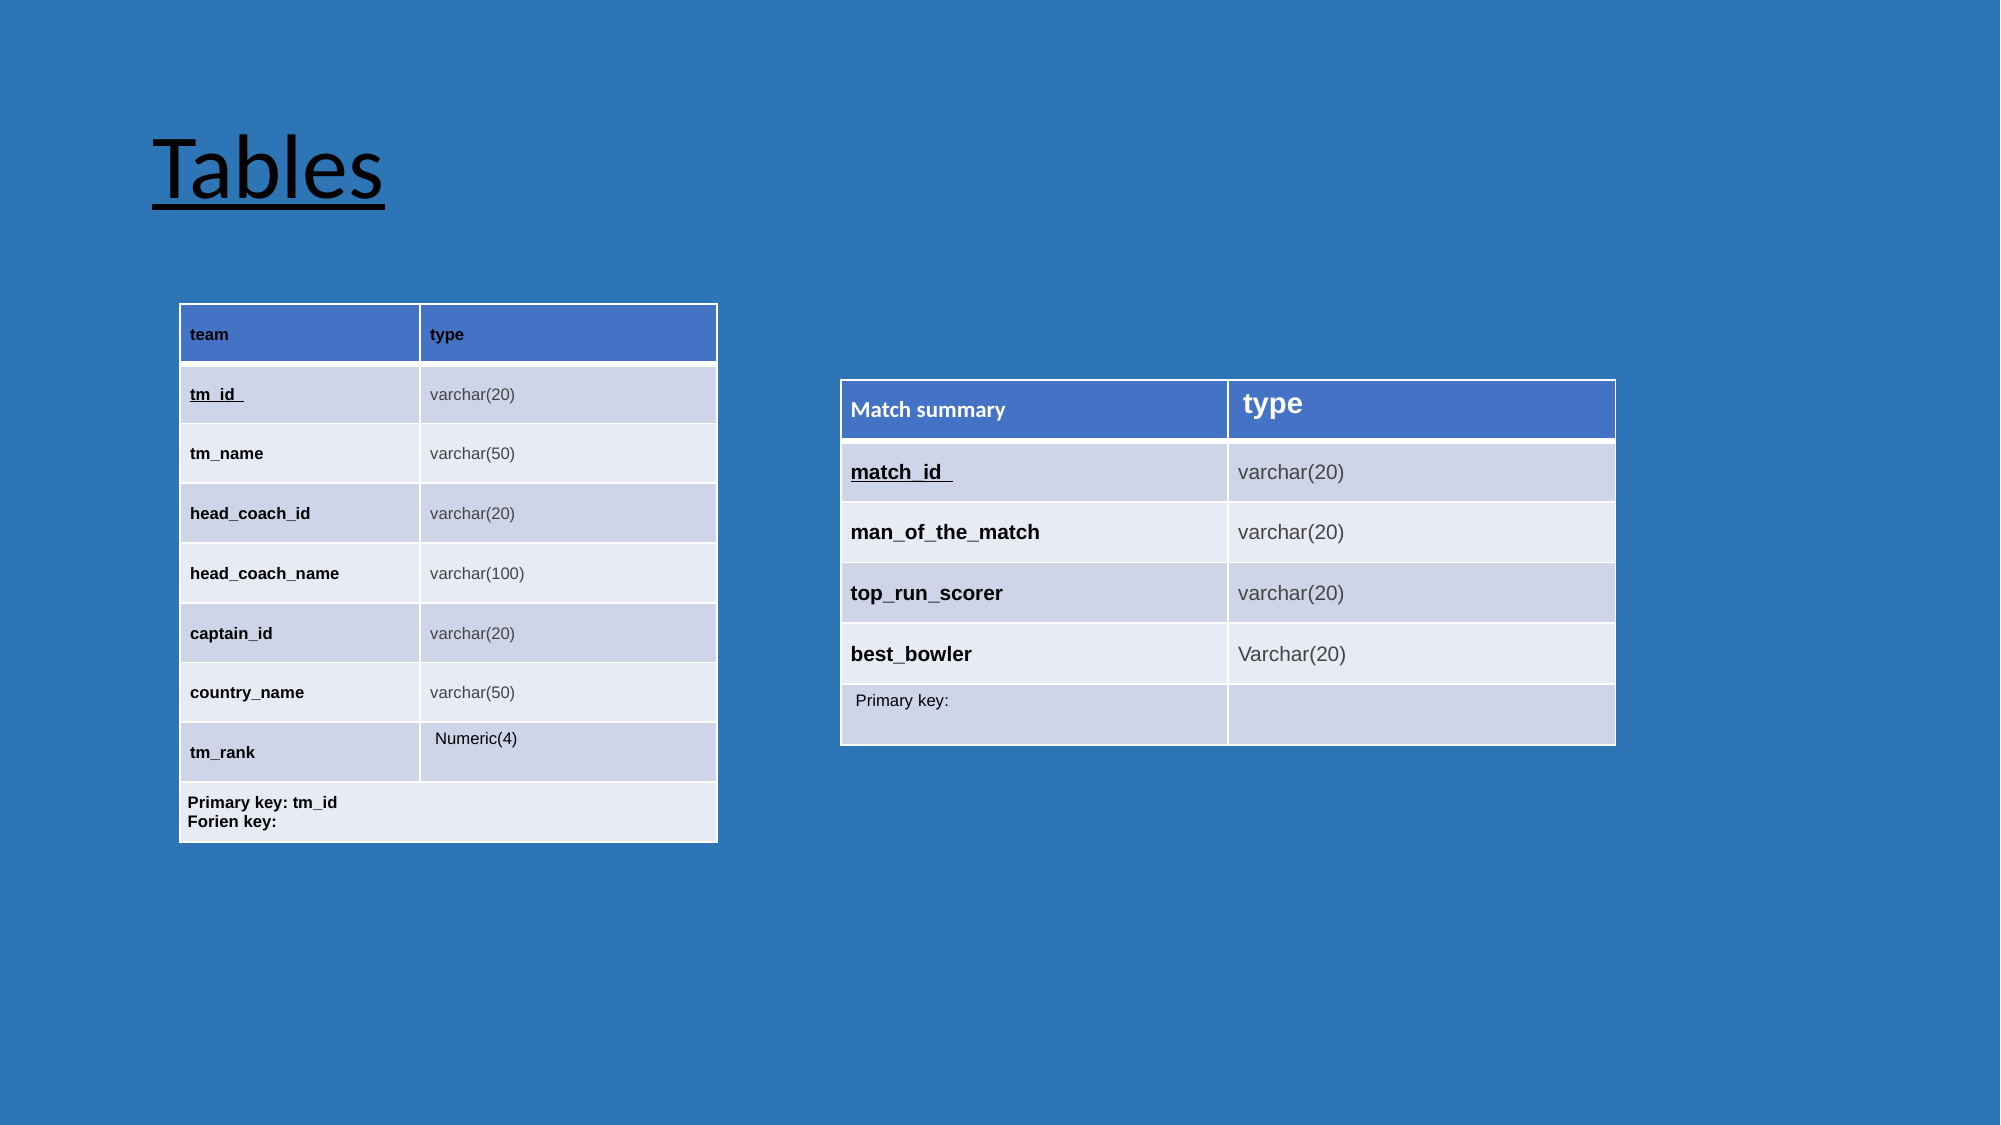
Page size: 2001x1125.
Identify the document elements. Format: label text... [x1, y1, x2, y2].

table_cell Primary key: [842, 685, 1227, 744]
title Tables [137, 59, 1863, 278]
table_cell man_of_the_match [842, 503, 1227, 562]
table_cell country_name [181, 663, 419, 721]
table_header type [1229, 381, 1615, 438]
table_cell varchar(20) [1229, 563, 1615, 622]
table_cell match_id [842, 444, 1227, 501]
table_cell varchar(50) [421, 663, 716, 721]
table_cell varchar(20) [1229, 503, 1615, 562]
table_cell Primary key: tm_id Forien key: [181, 783, 716, 841]
table_cell tm_name [181, 424, 419, 482]
table_cell Varchar(20) [1229, 624, 1615, 683]
table_cell tm_rank [181, 723, 419, 781]
table_cell [1229, 685, 1615, 744]
table_header Match summary [842, 381, 1227, 438]
table_cell top_run_scorer [842, 563, 1227, 622]
table_cell head_coach_name [181, 544, 419, 602]
table_cell head_coach_id [181, 484, 419, 542]
table_cell varchar(20) [421, 484, 716, 542]
table_cell tm_id [181, 367, 419, 423]
table_cell varchar(100) [421, 544, 716, 602]
table_cell varchar(20) [421, 604, 716, 662]
table_cell captain_id [181, 604, 419, 662]
table_cell varchar(50) [421, 424, 716, 482]
table_header type [421, 305, 716, 361]
table_cell varchar(20) [1229, 444, 1615, 501]
table_header team [181, 305, 419, 361]
table_cell Numeric(4) [421, 723, 716, 781]
table_cell best_bowler [842, 624, 1227, 683]
table_cell varchar(20) [421, 367, 716, 423]
